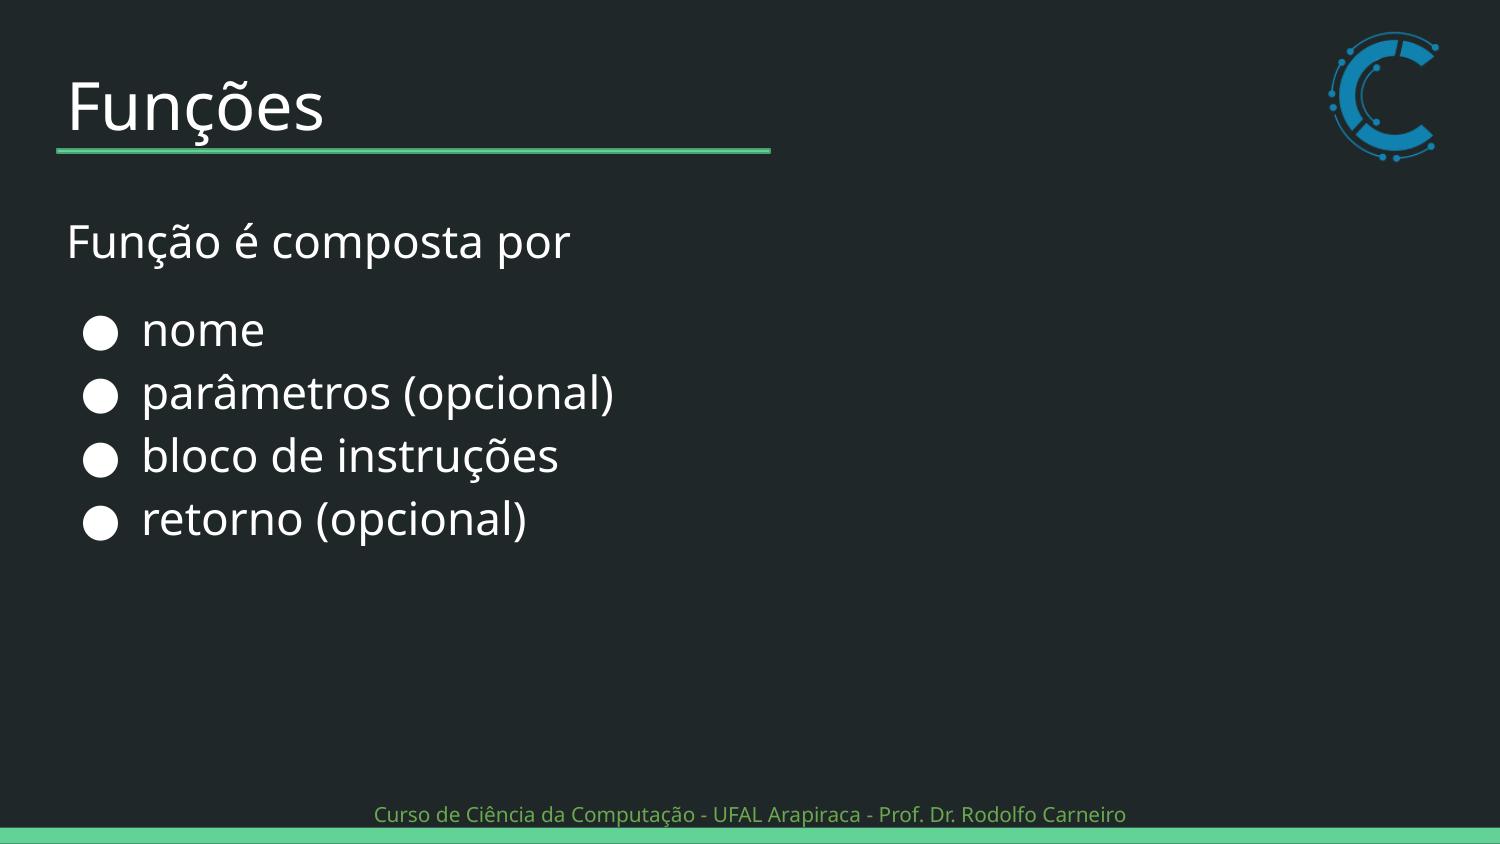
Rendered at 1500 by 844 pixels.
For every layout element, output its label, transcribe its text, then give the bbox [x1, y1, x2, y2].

picture [1319, 25, 1450, 170]
title Funções [51, 37, 1314, 147]
list Função é composta por nome parâmetros (opcional) bloco de instruções retorno (opcional) [51, 189, 1449, 750]
text_box [57, 148, 770, 154]
text_box Curso de Ciência da Computação - UFAL Arapiraca - Prof. Dr. Rodolfo Carneiro [0, 789, 1500, 840]
